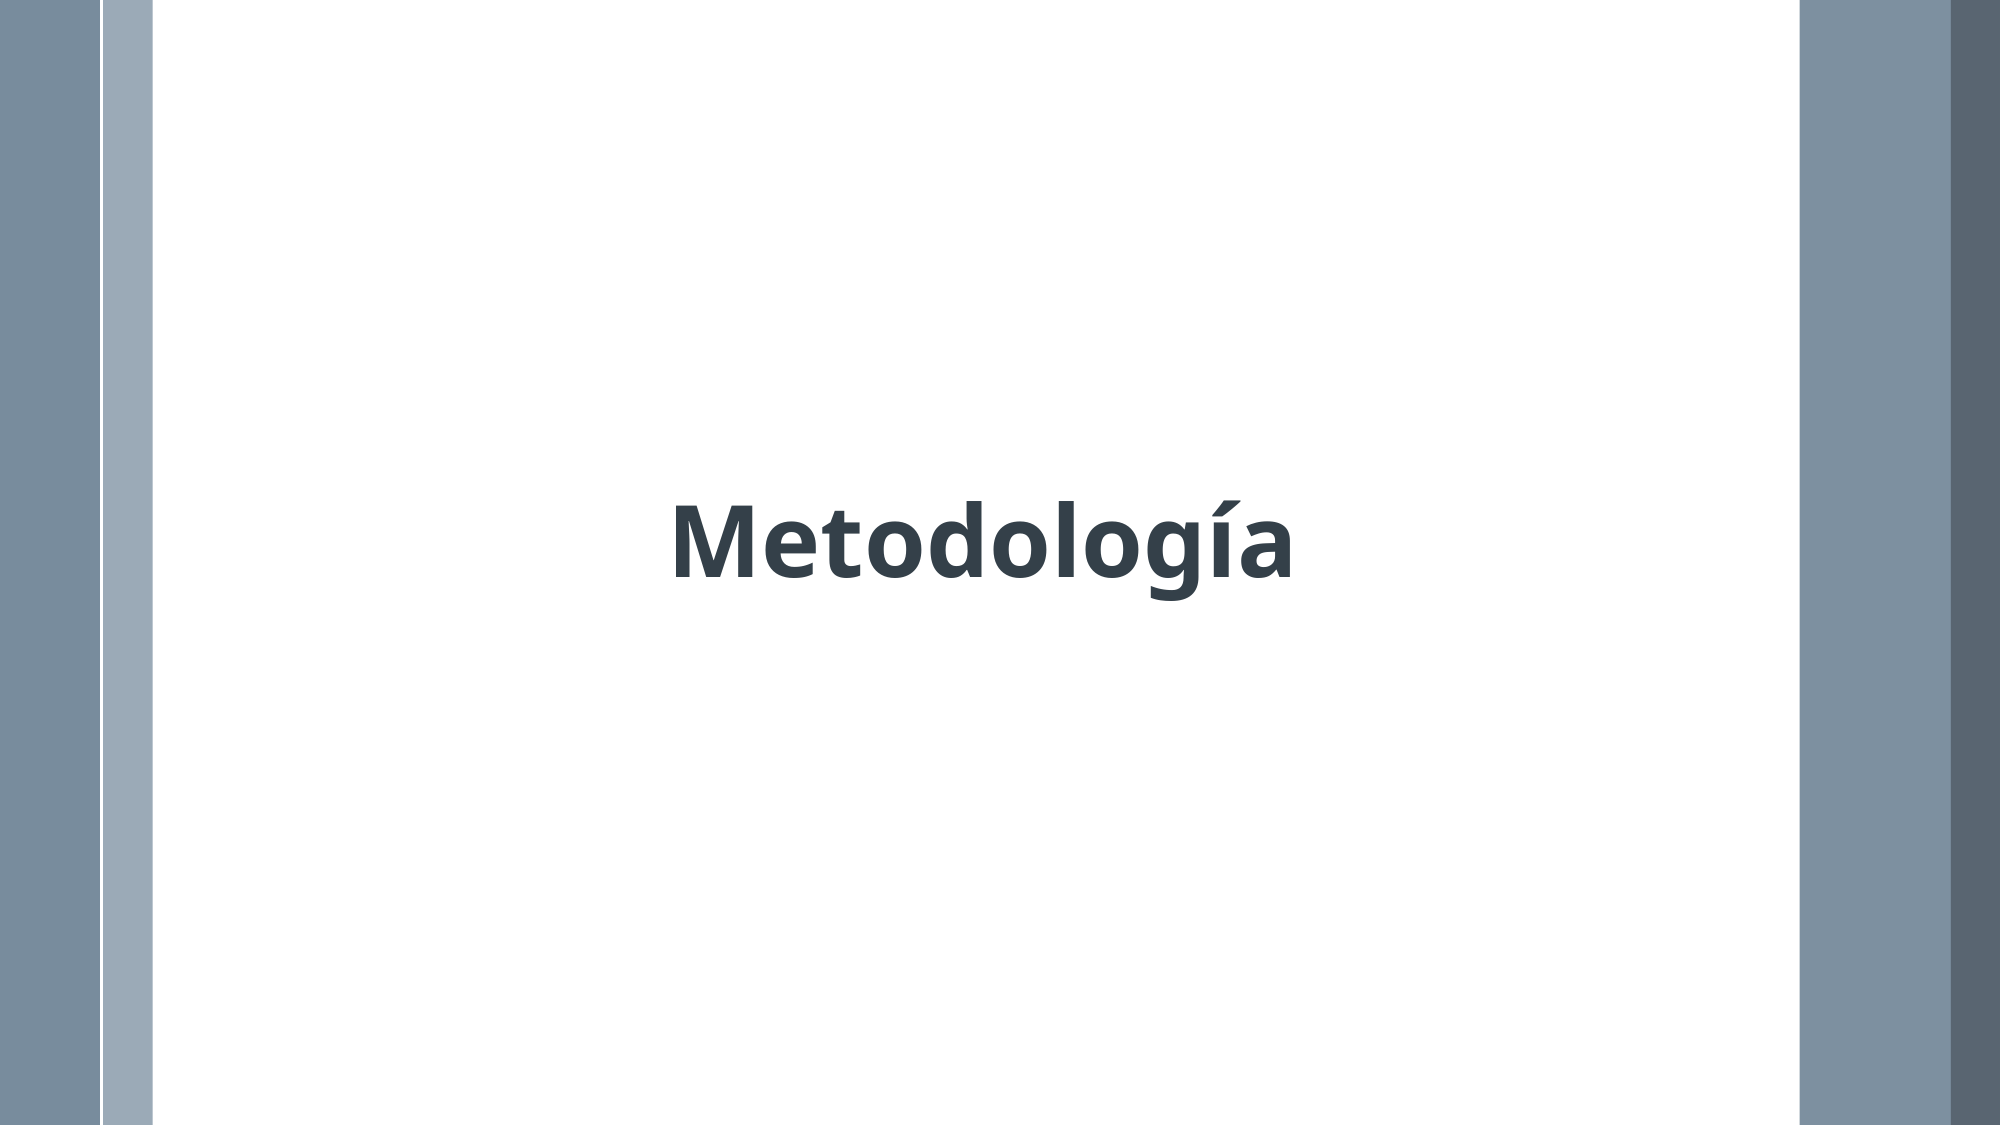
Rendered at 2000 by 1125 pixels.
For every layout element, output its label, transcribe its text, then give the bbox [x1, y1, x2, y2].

text_box Metodología [299, 324, 1666, 765]
